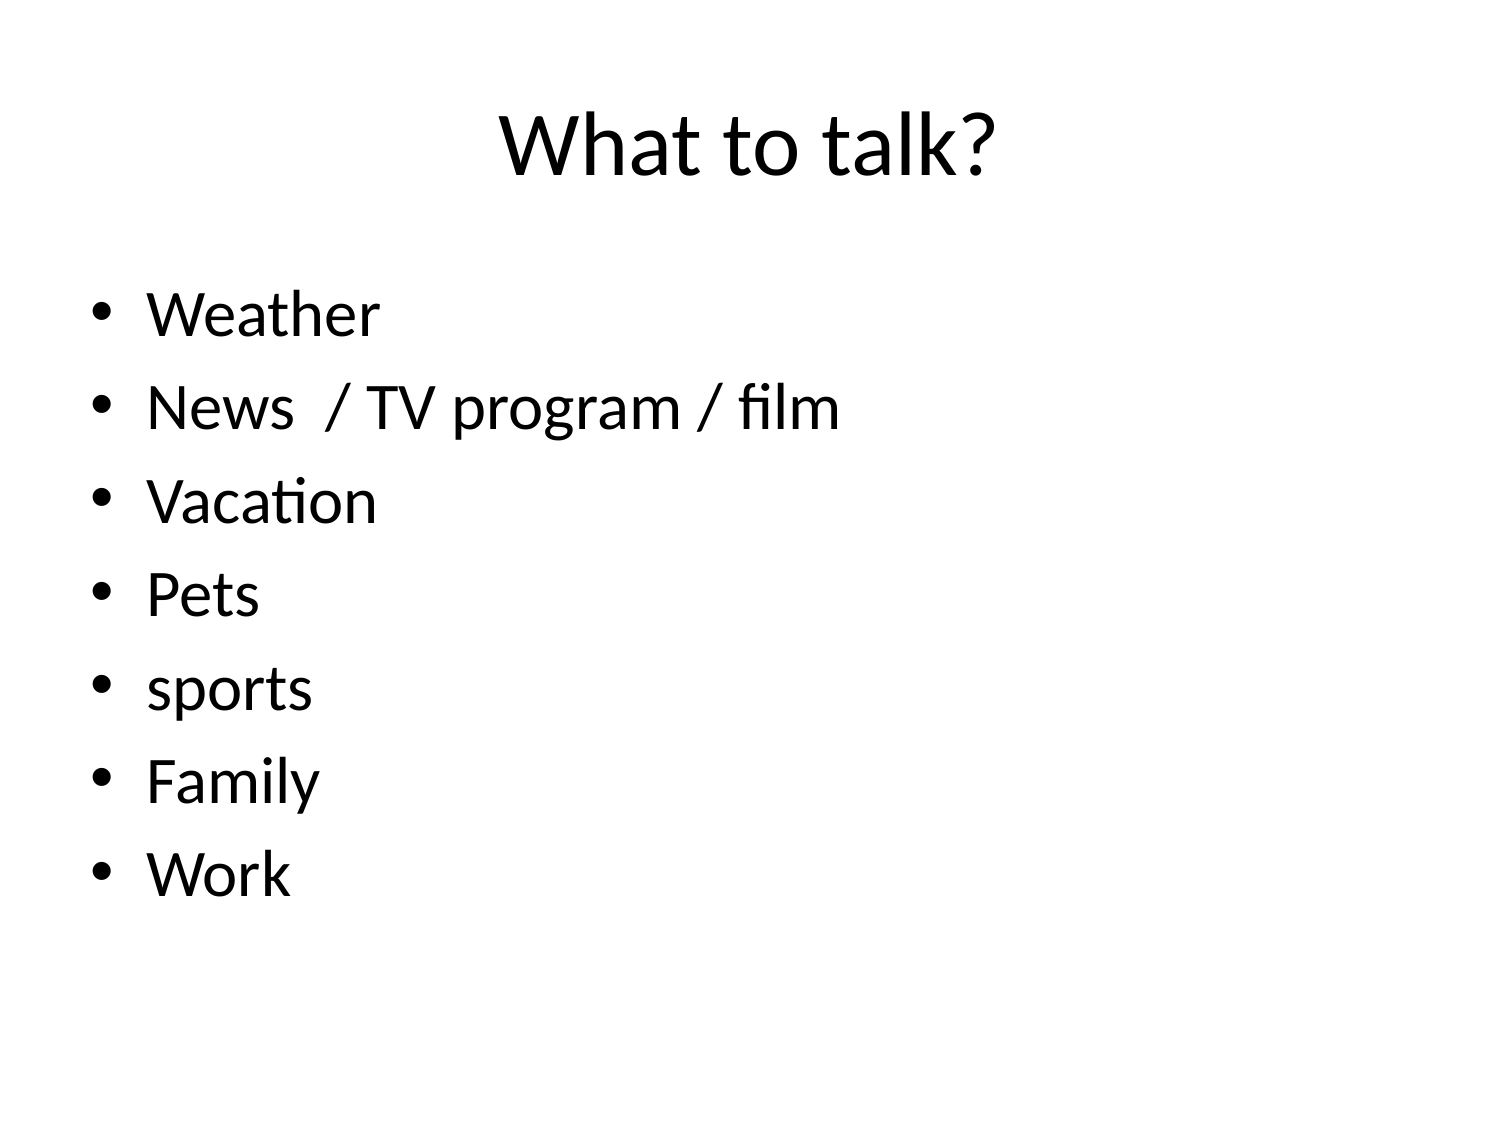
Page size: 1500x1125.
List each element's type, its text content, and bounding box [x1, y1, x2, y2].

title What to talk? [75, 45, 1425, 233]
list Weather News / TV program / film Vacation Pets sports Family Work [75, 262, 1425, 1005]
